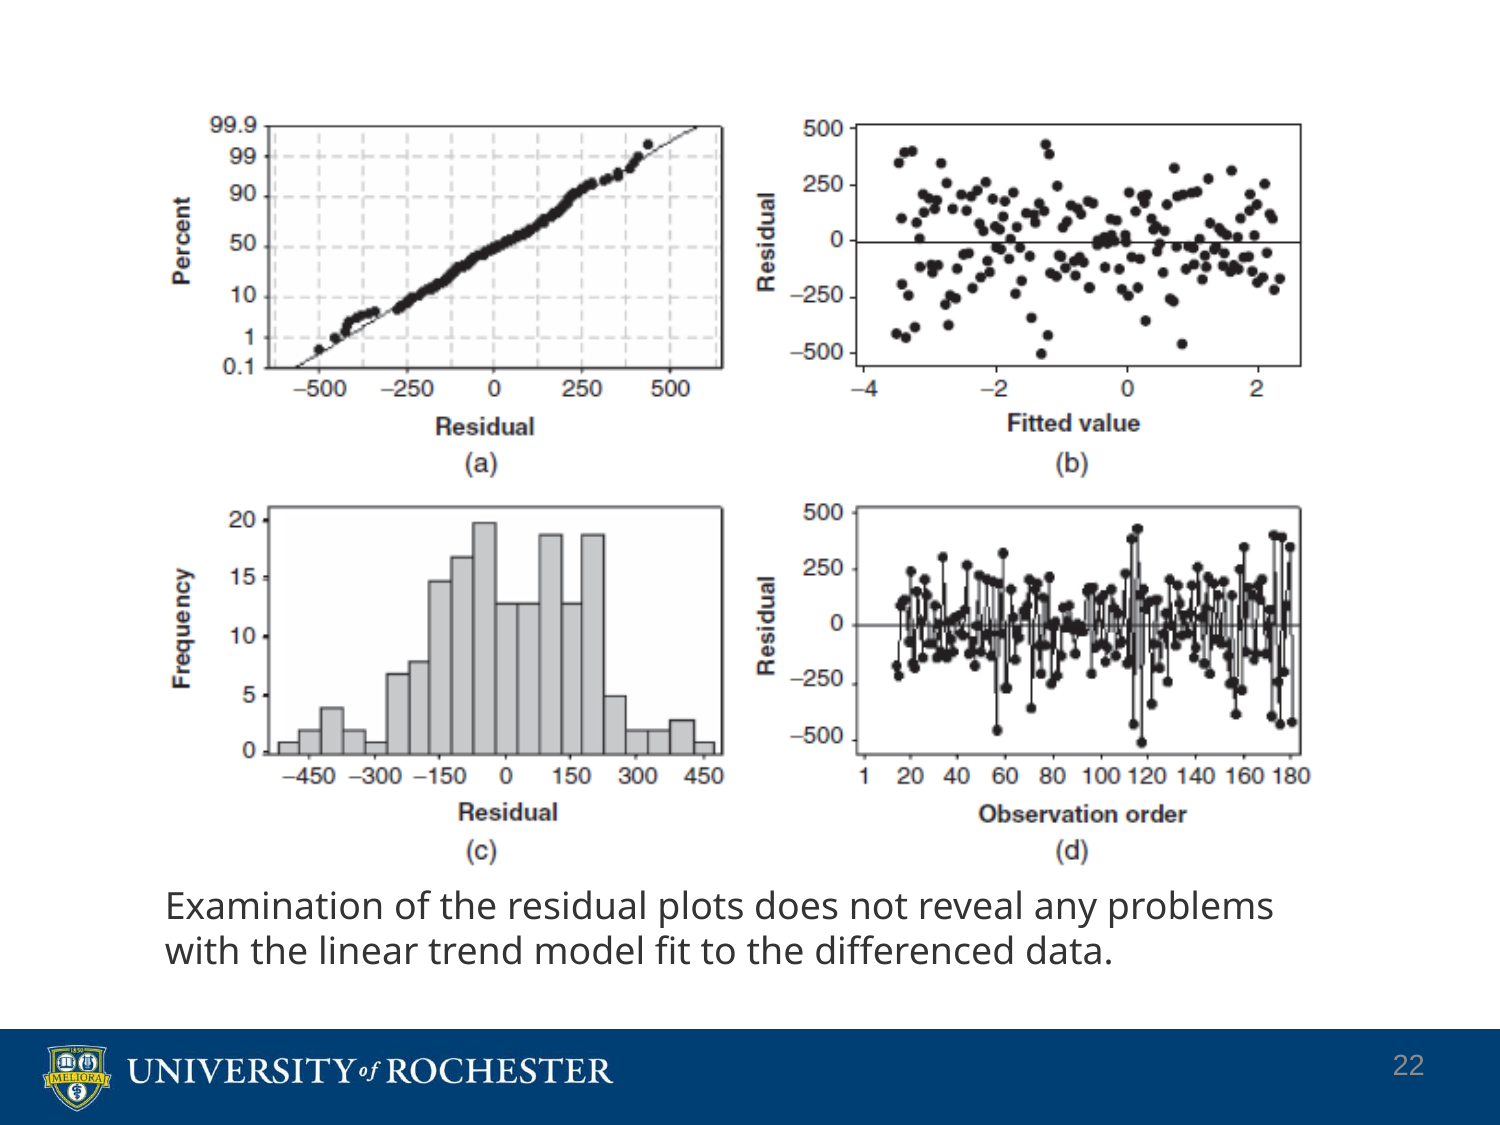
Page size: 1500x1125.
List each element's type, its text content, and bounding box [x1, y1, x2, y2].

slide_number 22 [1080, 1046, 1425, 1103]
text_box Examination of the residual plots does not reveal any problems with the linear trend model fit to the differenced data. [149, 885, 1363, 980]
picture [24, 87, 1481, 876]
picture [0, 1029, 1500, 1125]
